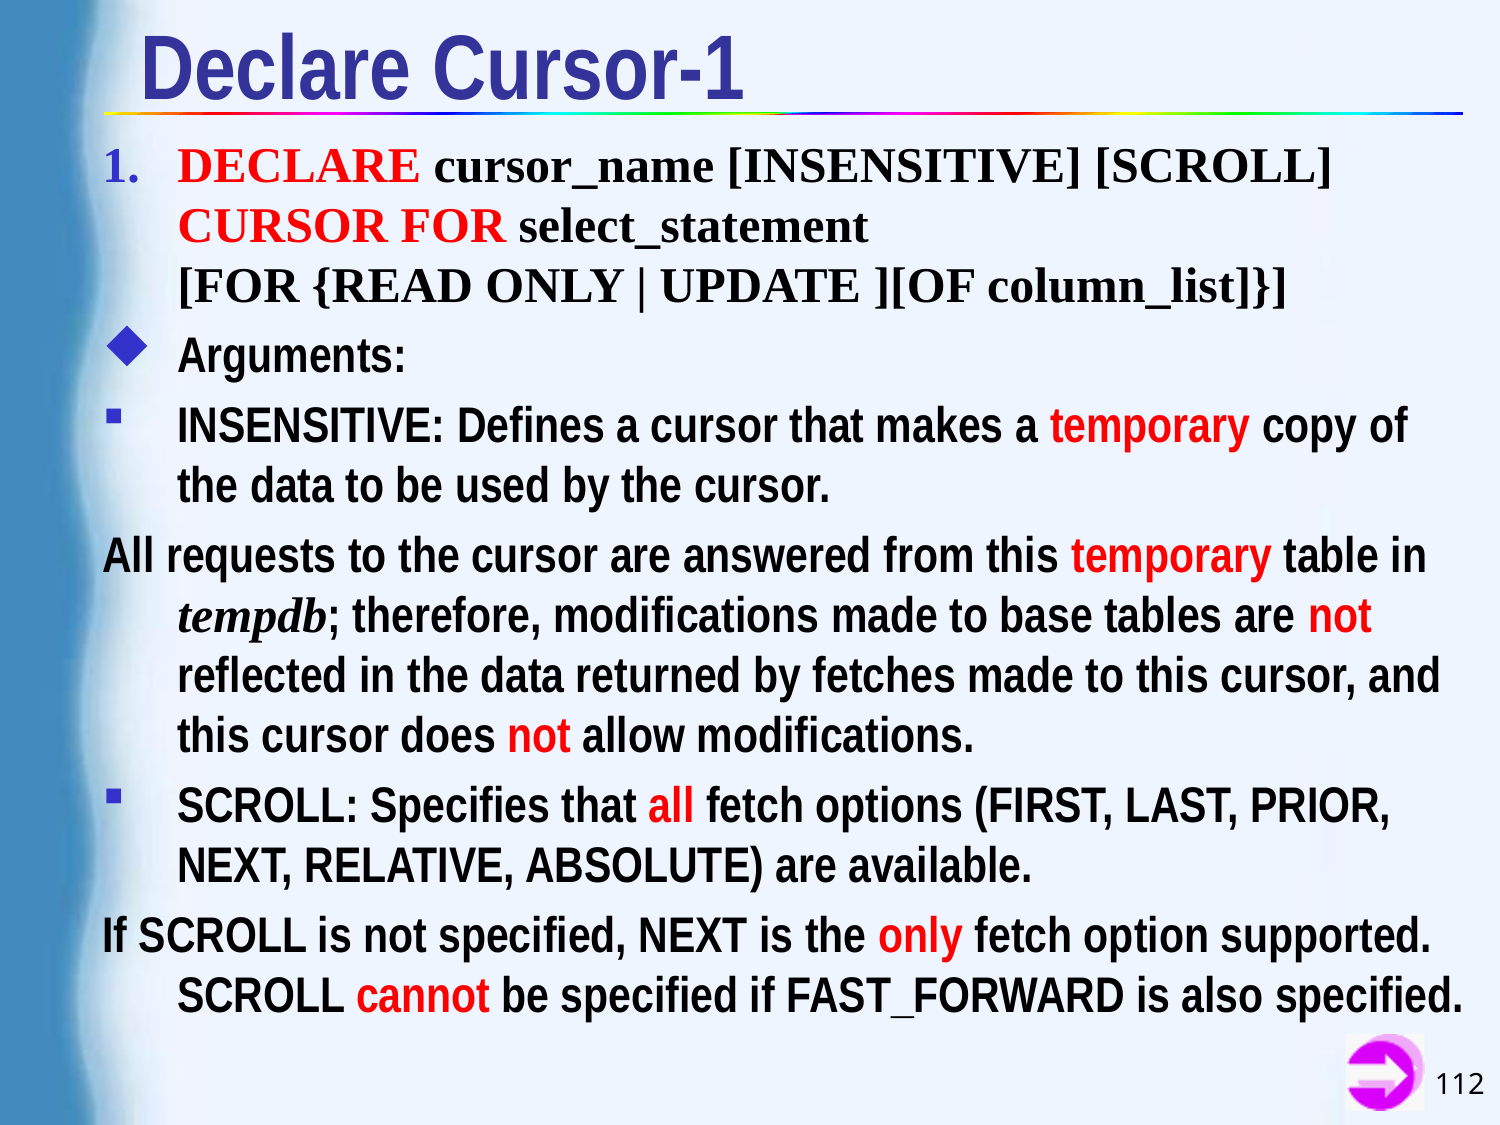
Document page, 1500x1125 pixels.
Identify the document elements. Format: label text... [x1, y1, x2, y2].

picture [0, 0, 1500, 1125]
title Declare Cursor-1 [125, 12, 1404, 125]
slide_number 112 [1429, 1037, 1500, 1113]
text_box DECLARE cursor_name [INSENSITIVE] [SCROLL] CURSOR FOR select_statement [FOR {READ ONLY | UPDATE ][OF column_list]}] Arguments: INSENSITIVE: Defines a cursor that makes a temporary copy of the data to be used by the cursor. All requests to the cursor are answered from this temporary table in tempdb; therefore, modifications made to base tables are not reflected in the data returned by fetches made to this cursor, and this cursor does not allow modifications. SCROLL: Specifies that all fetch options (FIRST, LAST, PRIOR, NEXT, RELATIVE, ABSOLUTE) are available. If SCROLL is not specified, NEXT is the only fetch option supported. SCROLL cannot be specified if FAST_FORWARD is also specified. [87, 125, 1488, 1030]
